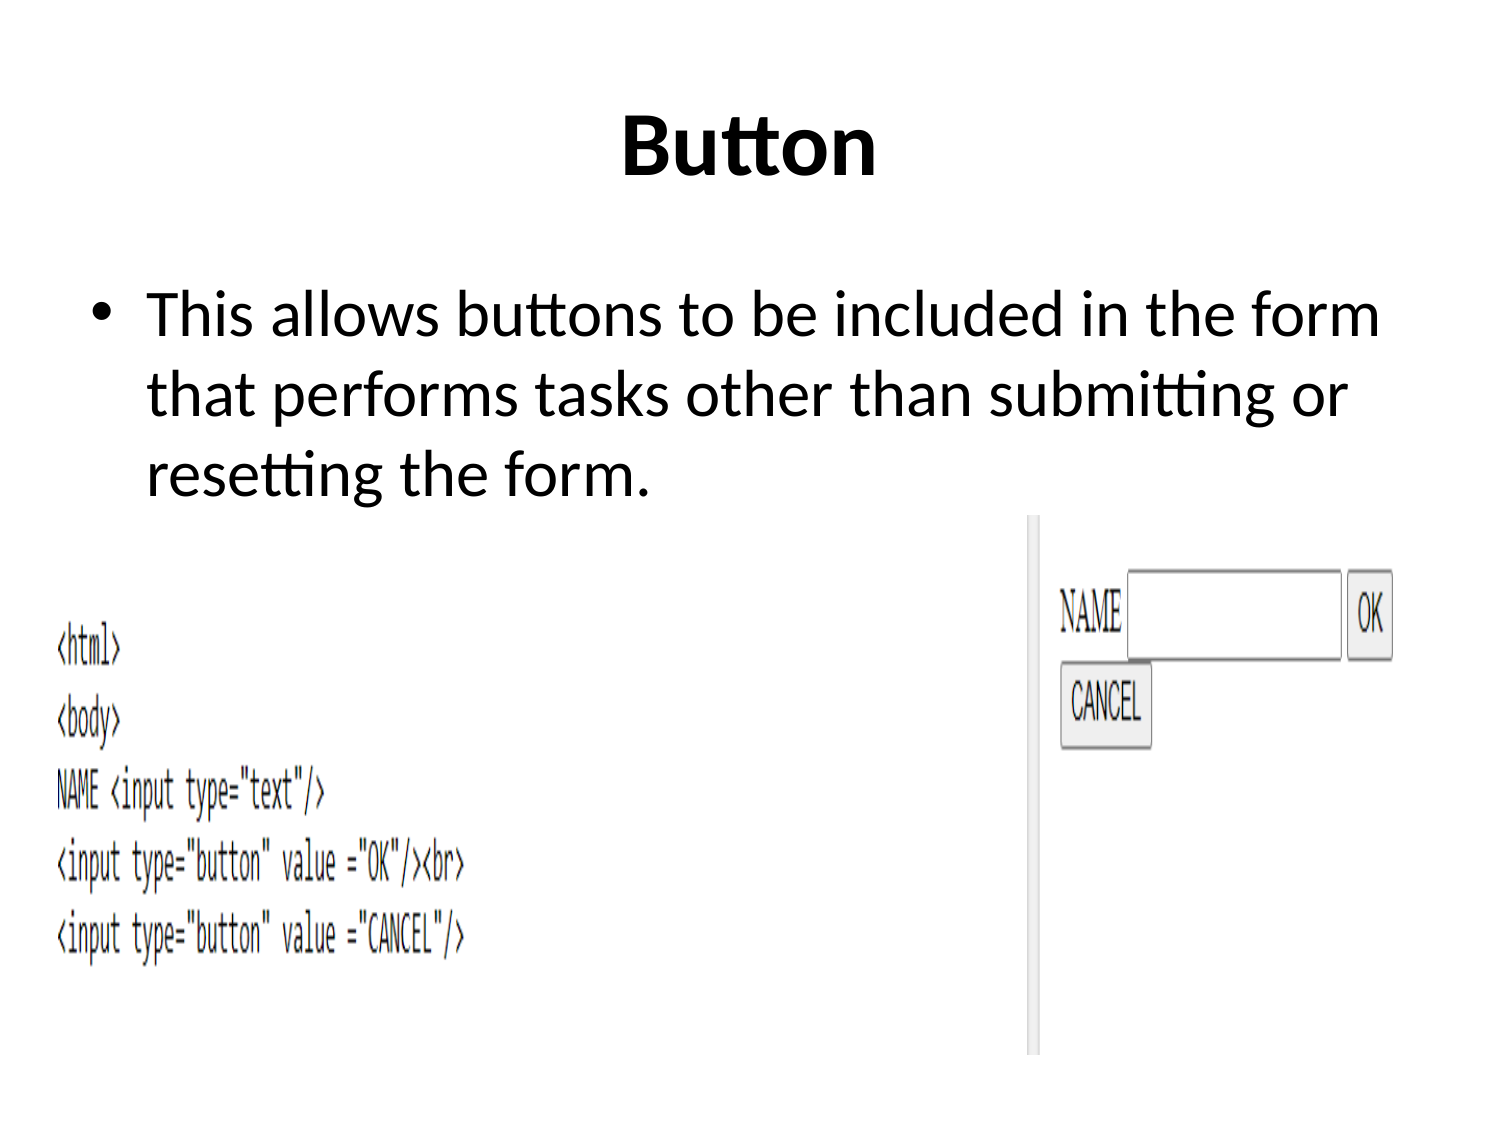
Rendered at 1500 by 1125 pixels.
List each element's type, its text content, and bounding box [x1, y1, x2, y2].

list This allows buttons to be included in the form that performs tasks other than submitting or resetting the form. [75, 262, 1425, 517]
title Button [75, 45, 1425, 233]
picture [58, 515, 1421, 1055]
